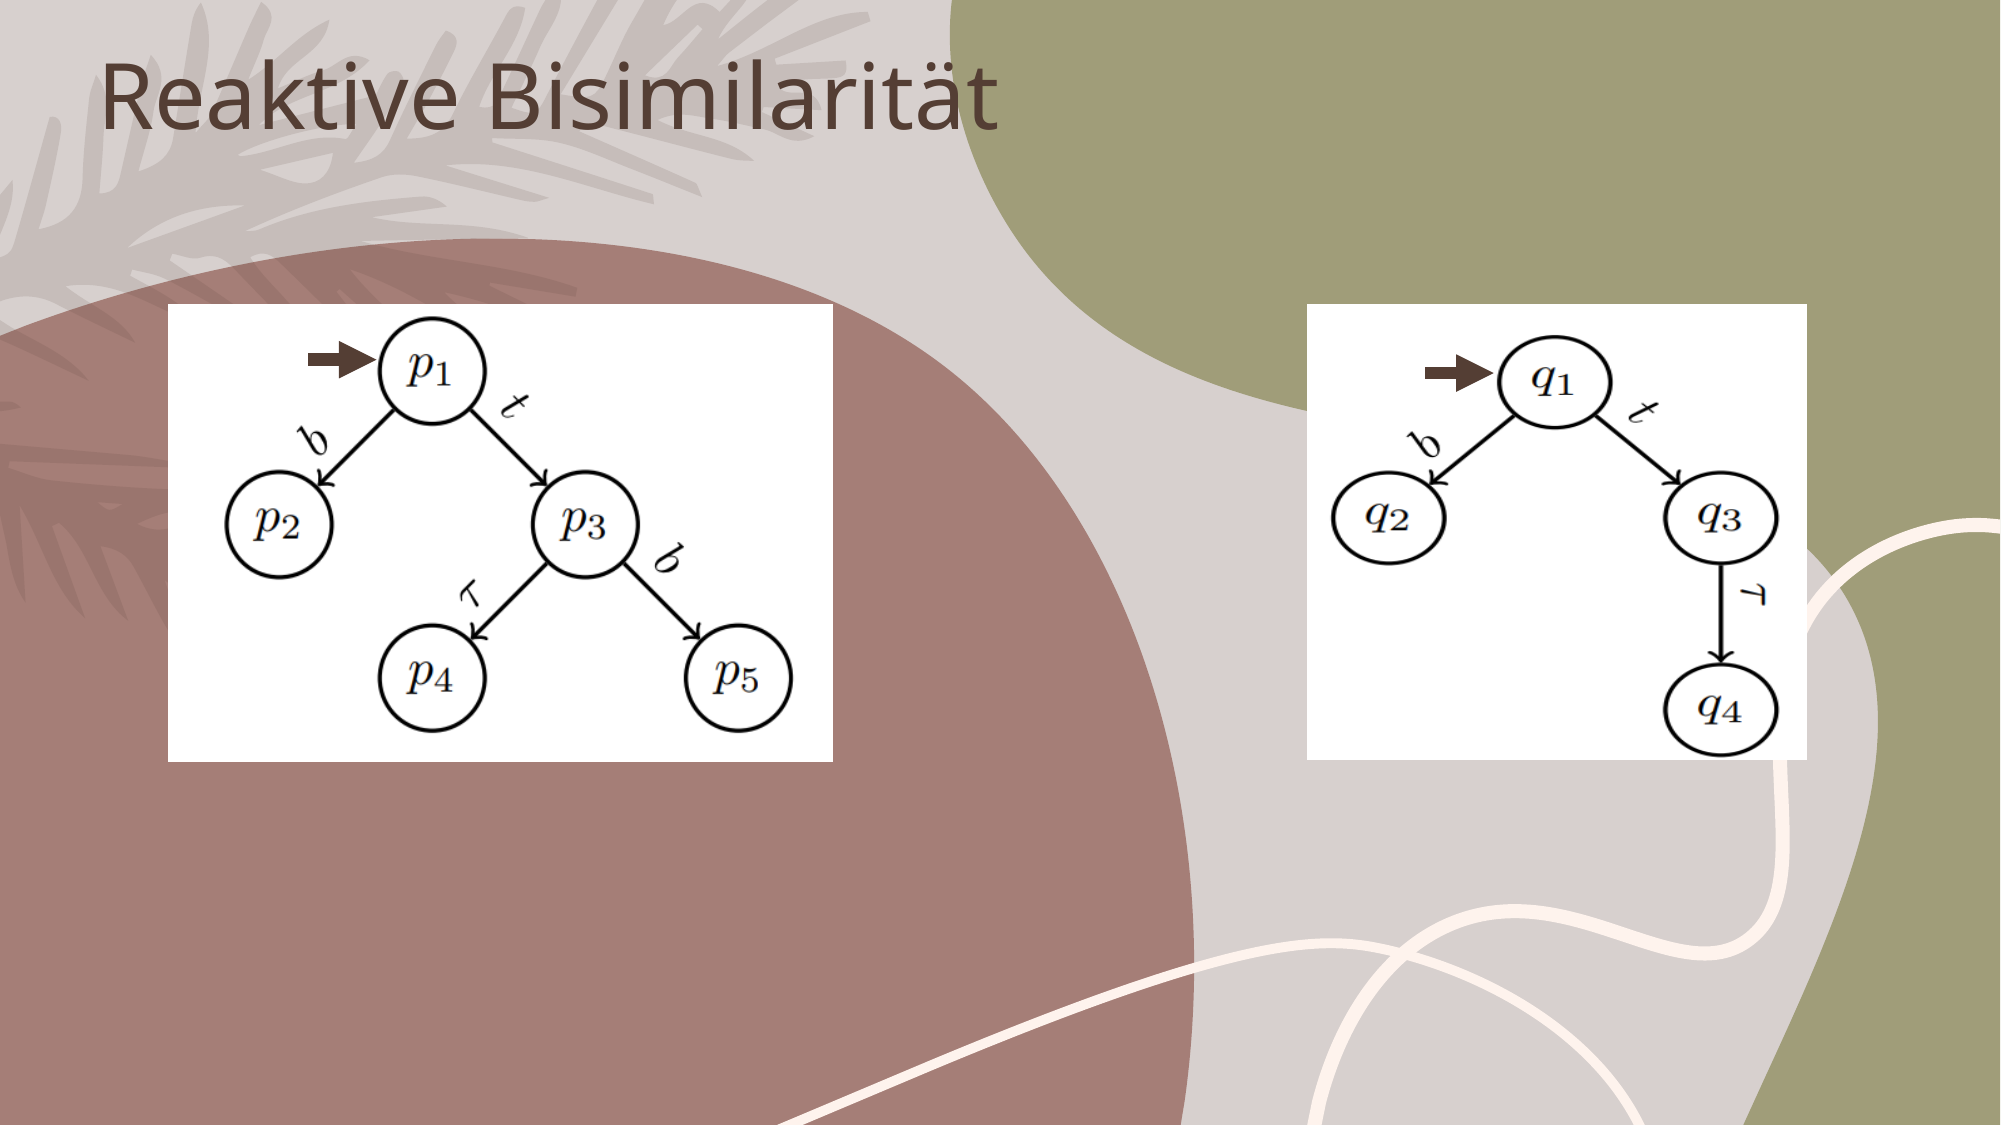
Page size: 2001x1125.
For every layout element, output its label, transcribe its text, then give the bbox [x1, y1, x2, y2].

picture [1307, 304, 1807, 760]
picture [168, 304, 833, 762]
text_box Reaktive Bisimilarität [82, 30, 1141, 158]
